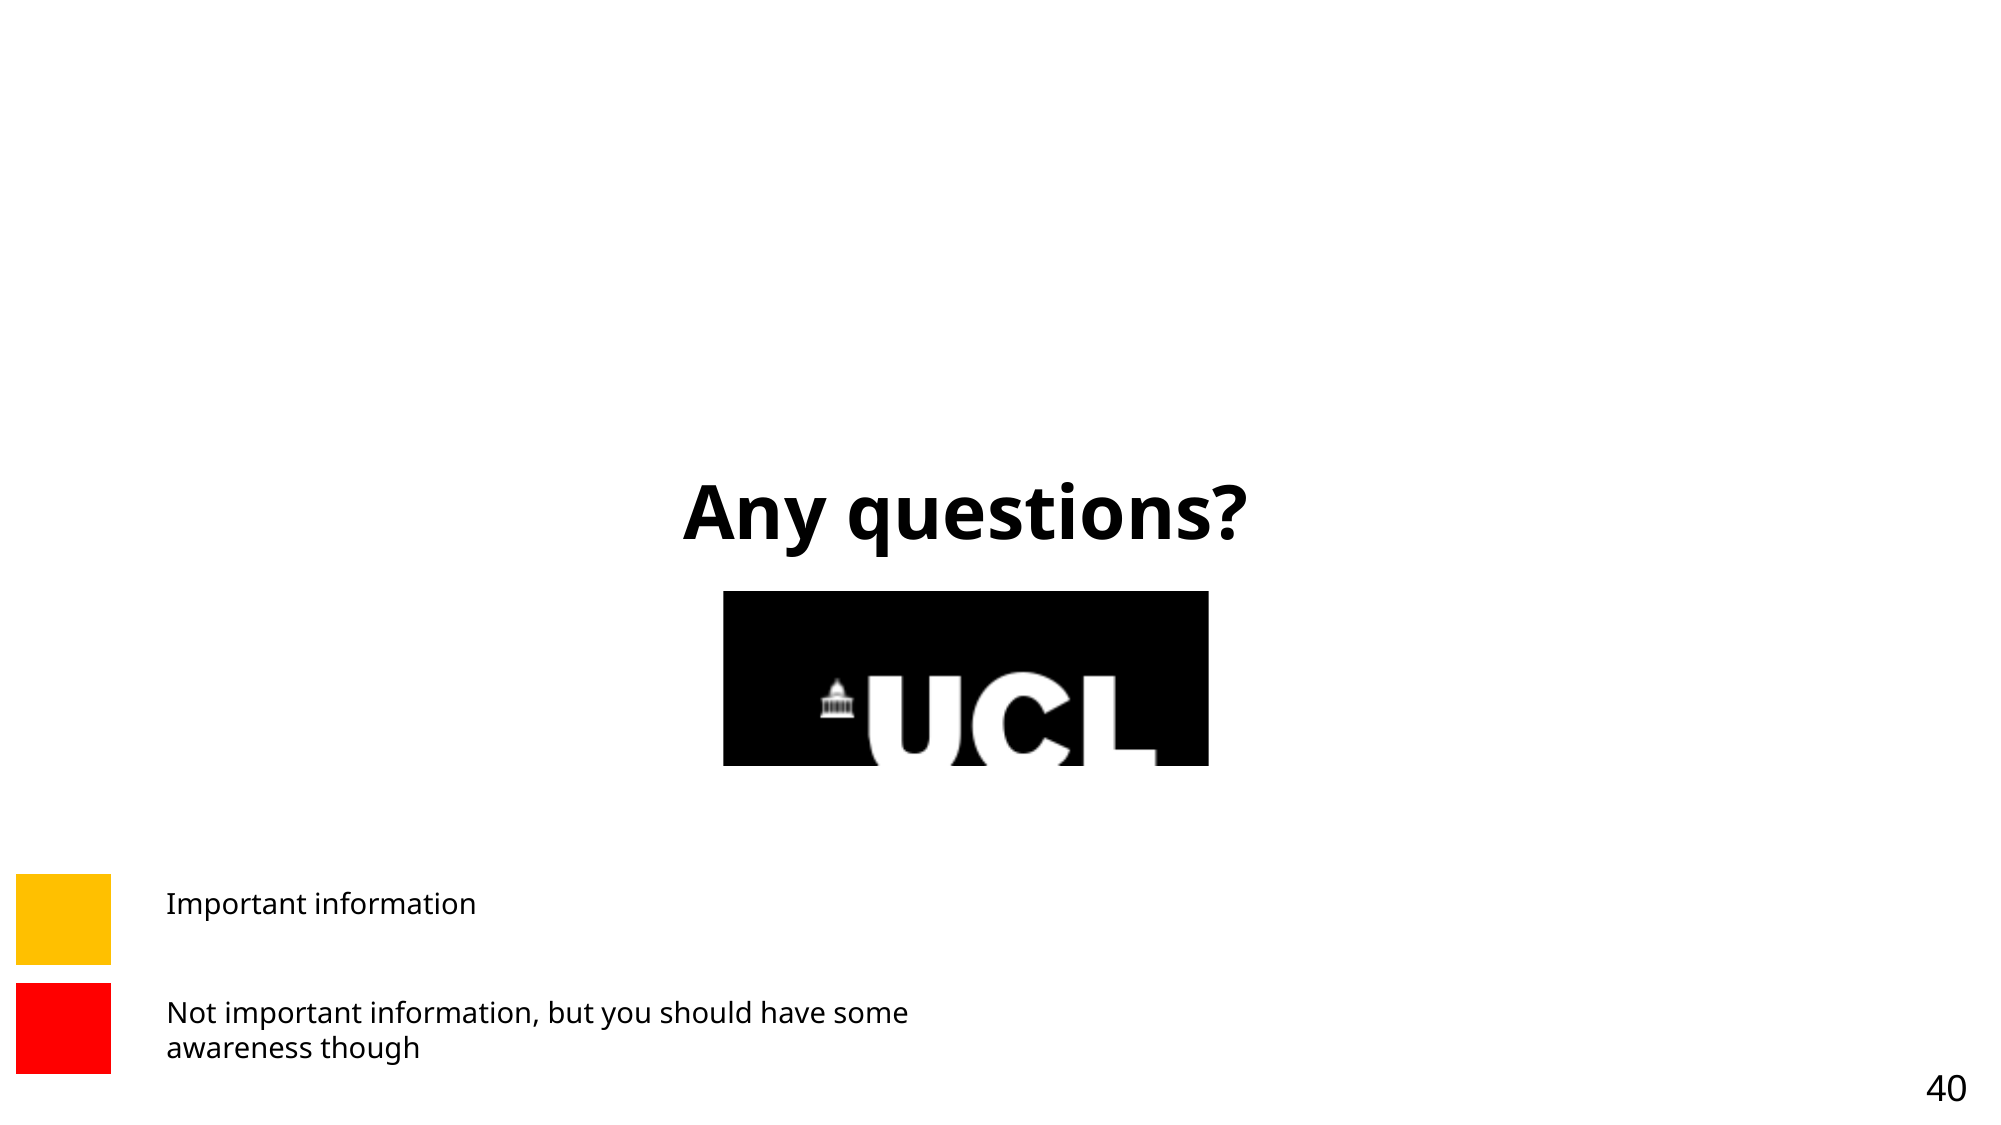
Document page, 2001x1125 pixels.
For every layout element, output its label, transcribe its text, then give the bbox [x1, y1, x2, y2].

picture [723, 591, 1209, 766]
text_box 40 [1911, 1056, 2000, 1088]
text_box [16, 983, 111, 1074]
text_box Any questions? [574, 457, 1358, 562]
text_box [16, 874, 111, 965]
text_box Not important information, but you should have some awareness though [151, 986, 980, 1072]
text_box Important information [151, 878, 1000, 928]
